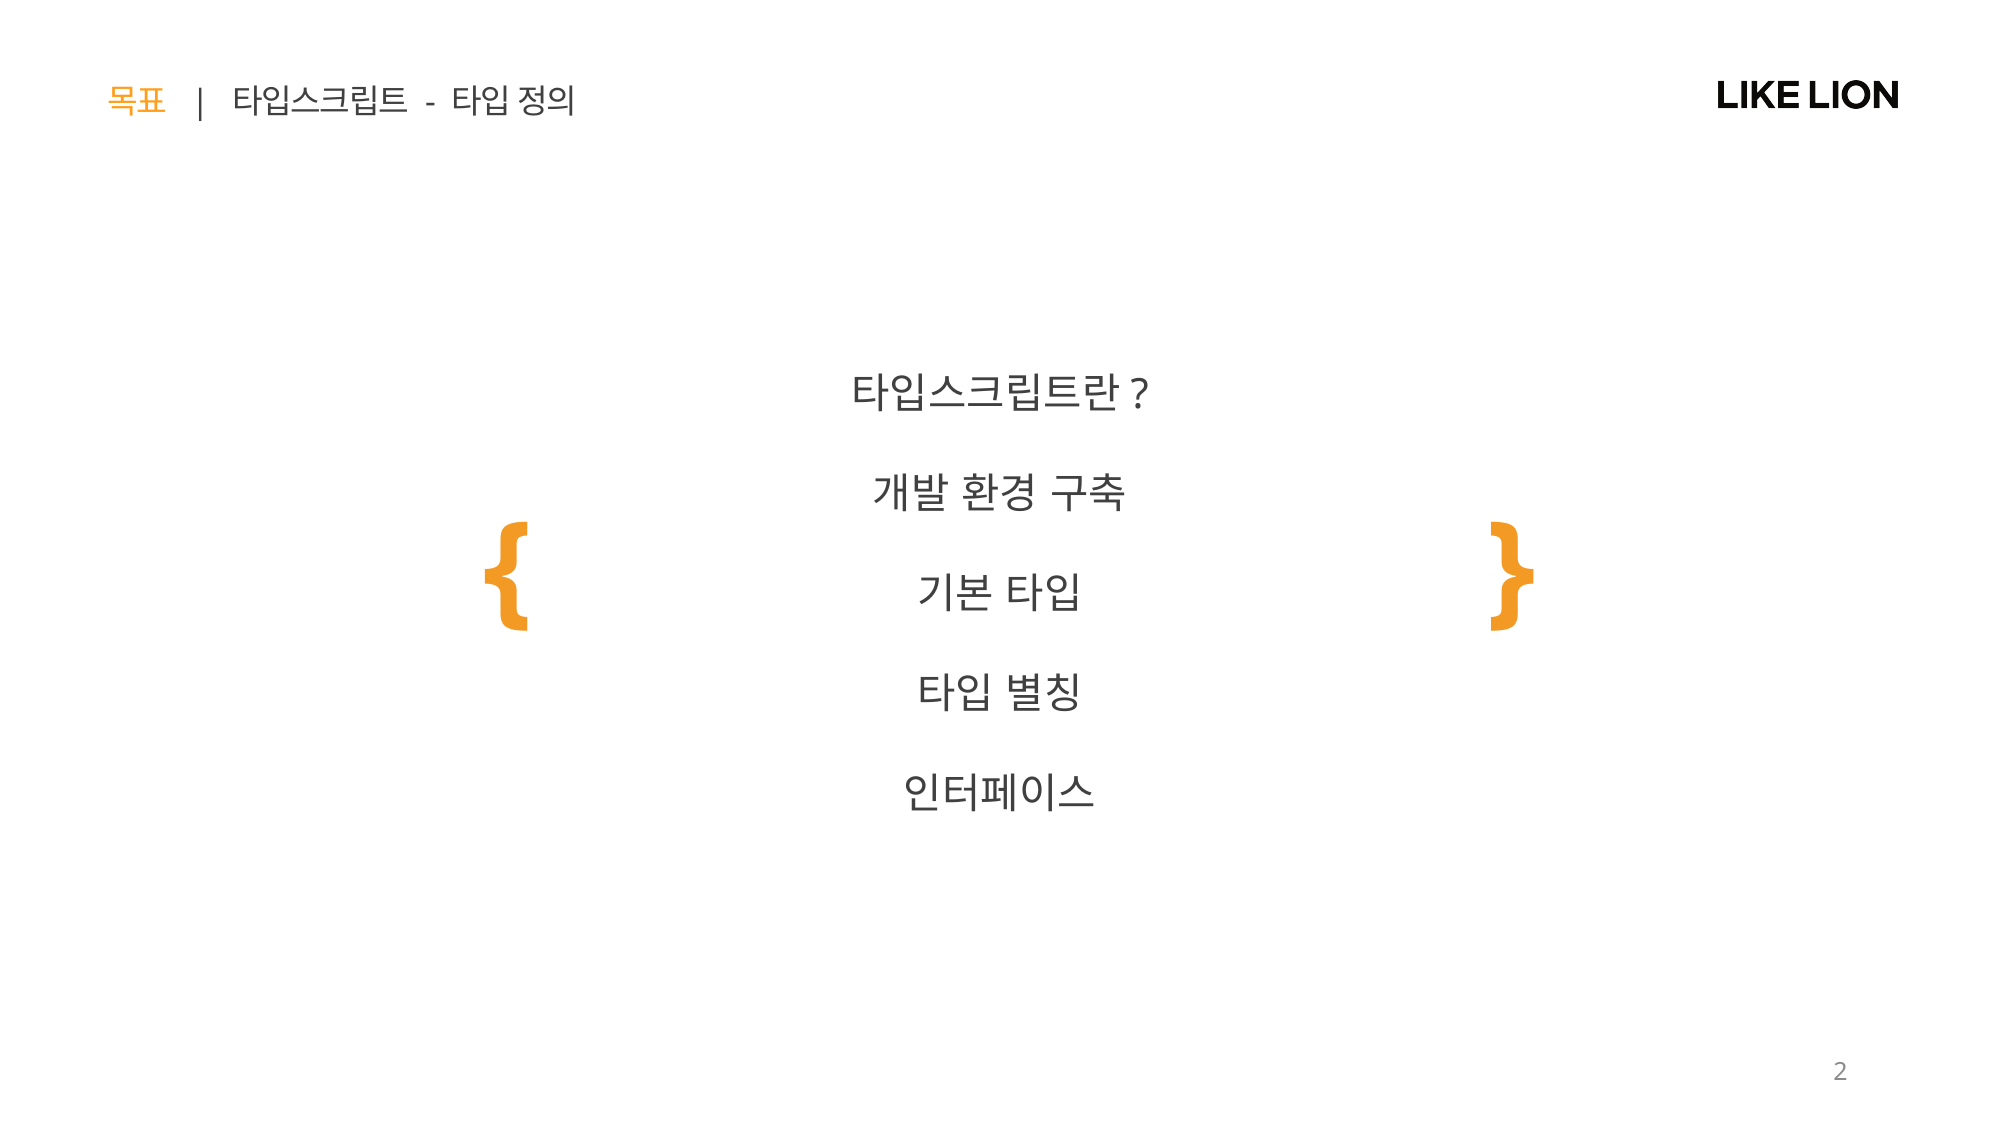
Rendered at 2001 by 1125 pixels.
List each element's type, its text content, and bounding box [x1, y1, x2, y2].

text_box 타입스크립트란? 개발 환경 구축 기본 타입 타입 별칭 인터페이스 [502, 309, 1498, 478]
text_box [468, 478, 1532, 646]
text_box 목표 | 타입스크립트 - 타입 정의 [92, 72, 866, 128]
picture [1718, 80, 1898, 109]
slide_number 2 [1412, 1042, 1863, 1103]
text_box 타입스크립트란? 개발 환경 구축 기본 타입 타입 별칭 인터페이스 [502, 646, 1498, 825]
